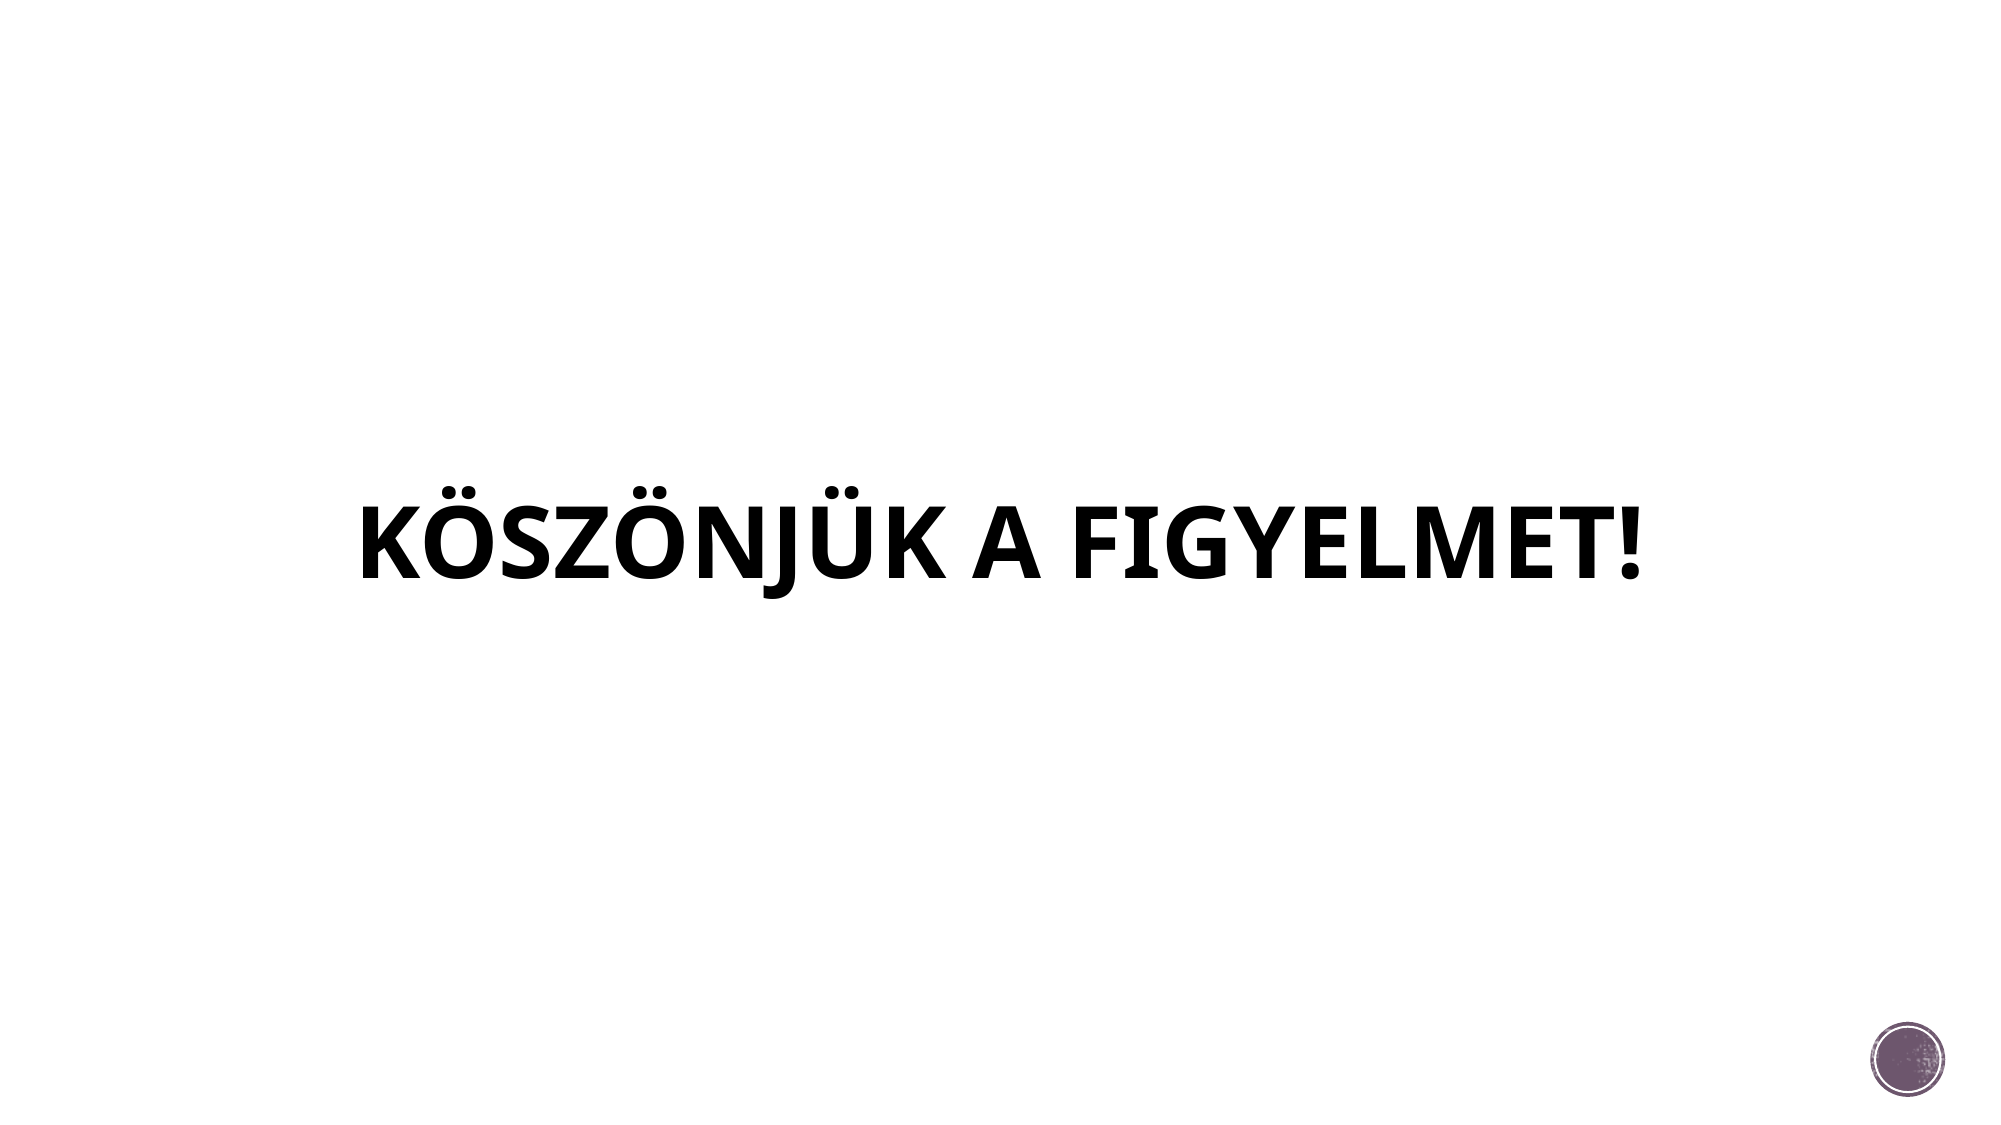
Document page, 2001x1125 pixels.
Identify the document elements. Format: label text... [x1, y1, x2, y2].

title KÖSZÖNJÜK A FIGYELMET! [175, 79, 1826, 1013]
